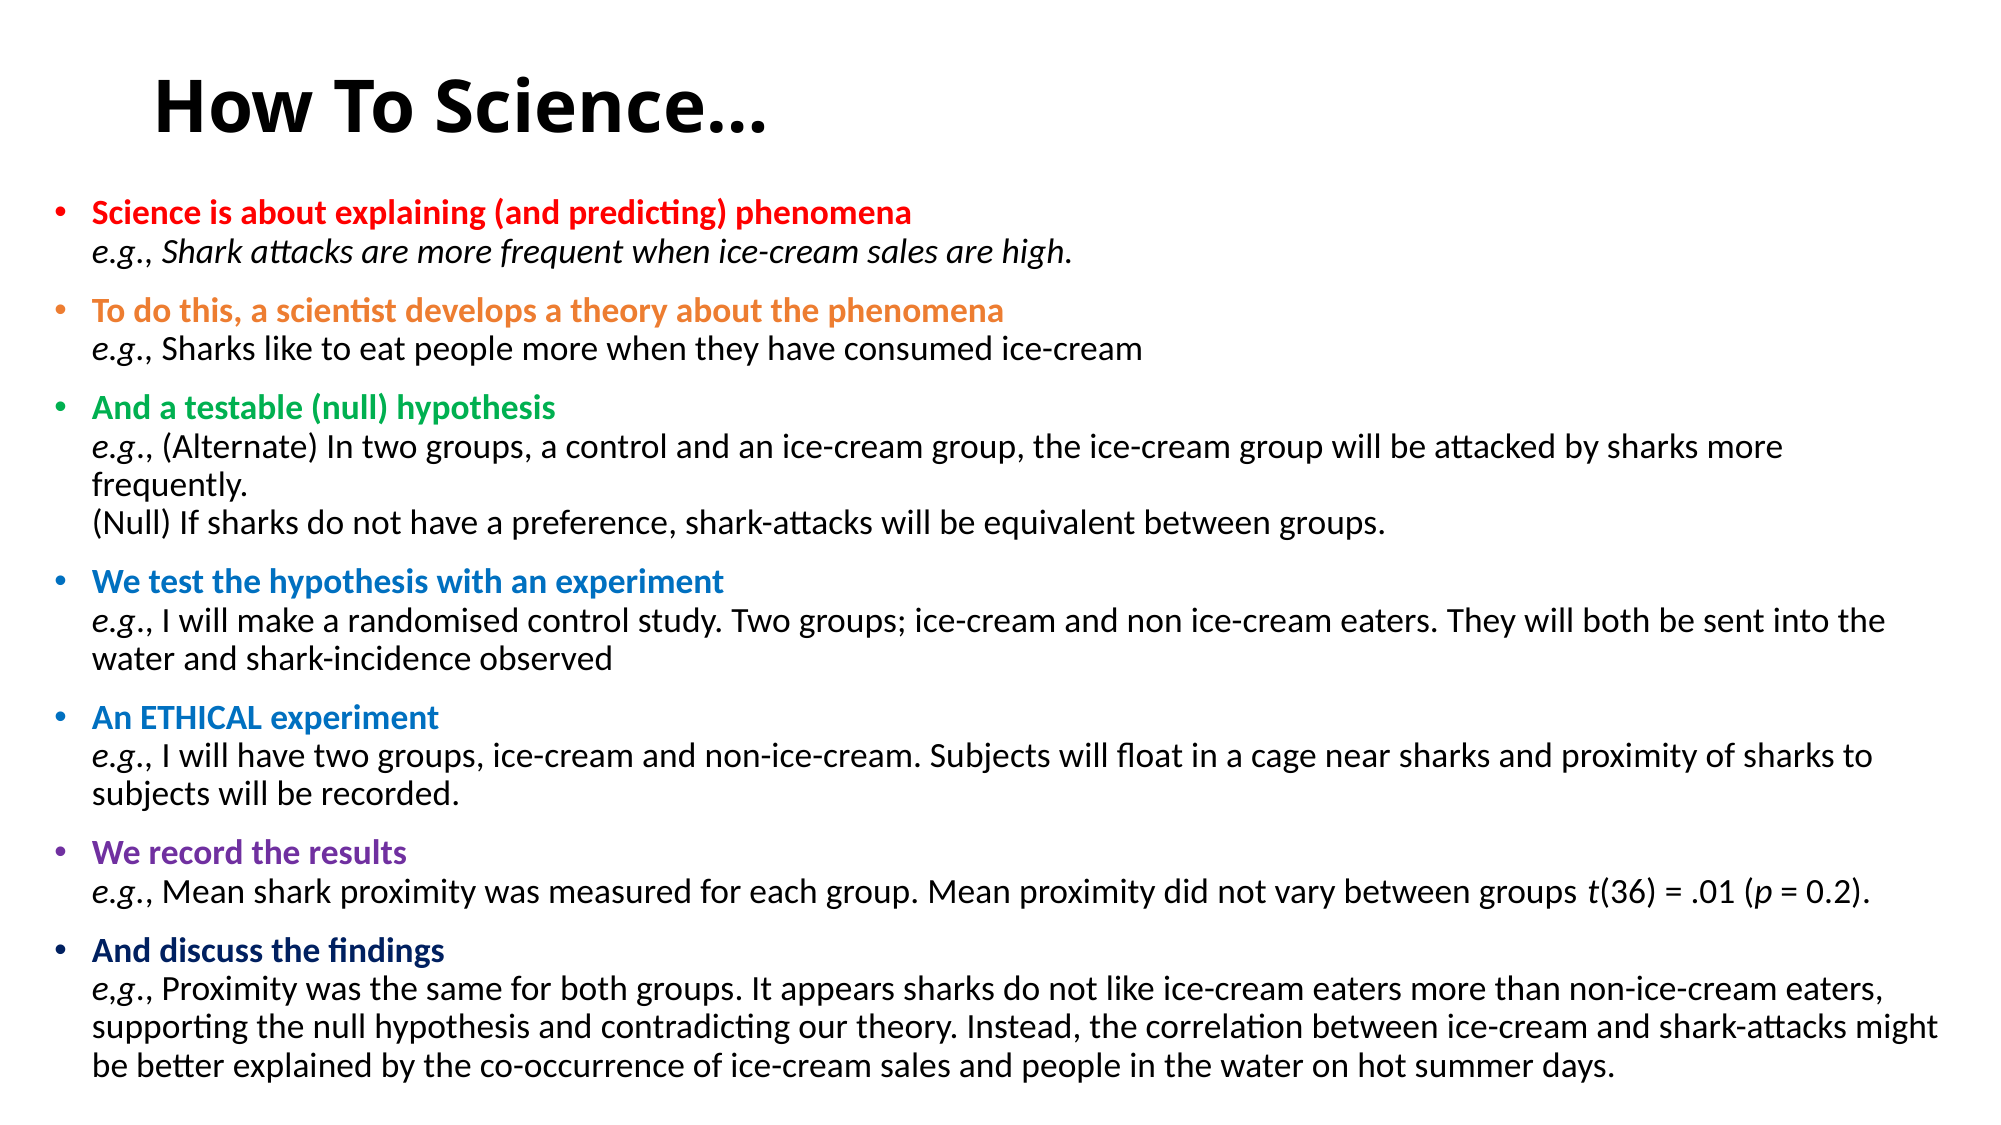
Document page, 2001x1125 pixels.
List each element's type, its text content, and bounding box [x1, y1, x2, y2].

list Science is about explaining (and predicting) phenomena e.g., Shark attacks are more frequent when ice-cream sales are high. To do this, a scientist develops a theory about the phenomena e.g., Sharks like to eat people more when they have consumed ice-cream And a testable (null) hypothesis e.g., (Alternate) In two groups, a control and an ice-cream group, the ice-cream group will be attacked by sharks more frequently. (Null) If sharks do not have a preference, shark-attacks will be equivalent between groups. We test the hypothesis with an experiment e.g., I will make a randomised control study. Two groups; ice-cream and non ice-cream eaters. They will both be sent into the water and shark-incidence observed An ETHICAL experiment e.g., I will have two groups, ice-cream and non-ice-cream. Subjects will float in a cage near sharks and proximity of sharks to subjects will be recorded. We record the results e.g., Mean shark proximity was measured for each group. Mean proximity did not vary between groups t(36) = .01 (p = 0.2). And discuss the findings e,g., Proximity was the same for both groups. It appears sharks do not like ice-cream eaters more than non-ice-cream eaters, supporting the null hypothesis and contradicting our theory. Instead, the correlation between ice-cream and shark-attacks might be better explained by the co-occurrence of ice-cream sales and people in the water on hot summer days. [39, 186, 1961, 1093]
title How To Science… [137, 0, 1863, 186]
